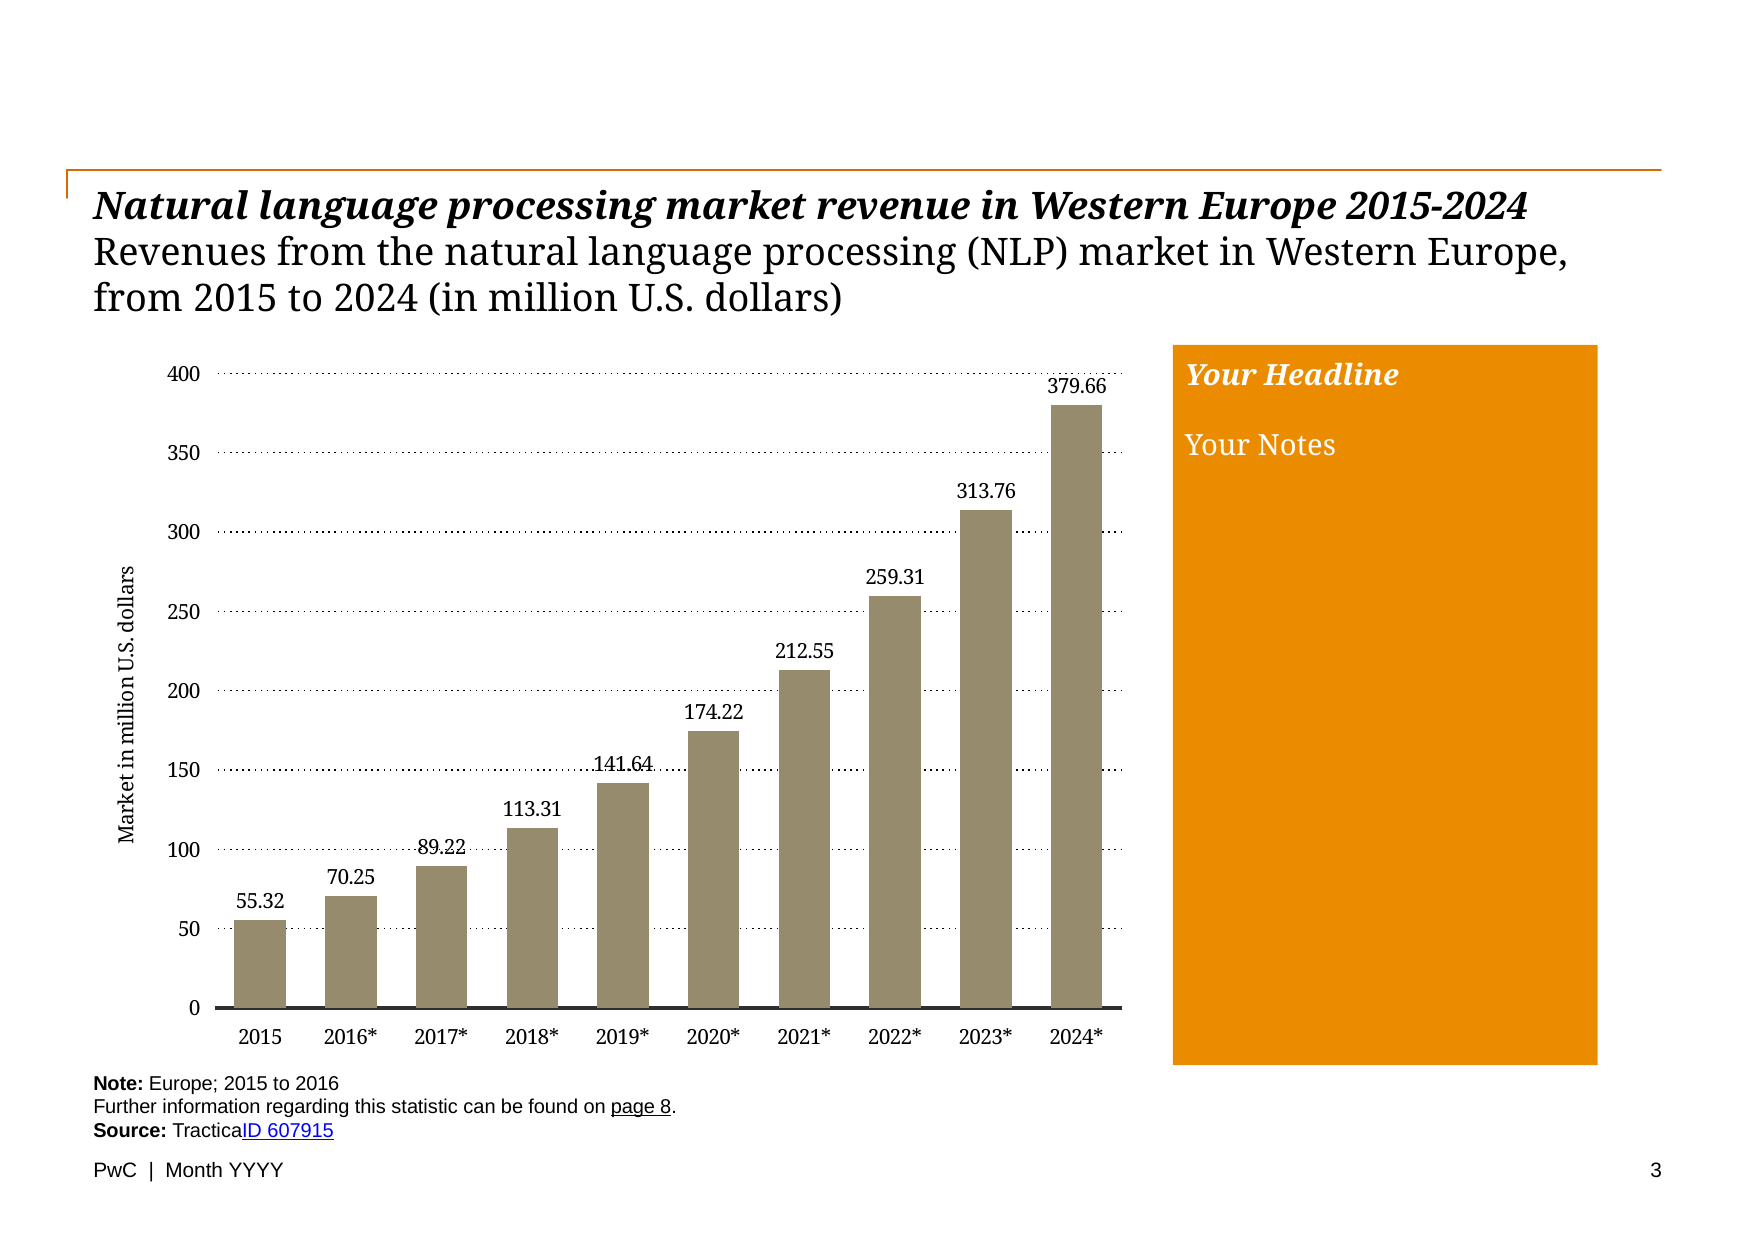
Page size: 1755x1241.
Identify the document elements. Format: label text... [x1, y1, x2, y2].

text_box [1171, 343, 1600, 347]
text_box [69, 168, 1663, 172]
text_box [65, 168, 69, 200]
chart [78, 344, 1144, 1066]
text_box Your Headline Your Notes [1168, 347, 1606, 1061]
text_box Note: Europe; 2015 to 2016 Further information regarding this statistic can be found on page 8. Source: TracticaID 607915 [76, 1061, 1678, 1152]
text_box 3 [1353, 1148, 1679, 1191]
text_box Natural language processing market revenue in Western Europe 2015-2024 Revenues from the natural language processing (NLP) market in Western Europe, from 2015 to 2024 (in million U.S. dollars) [76, 173, 1678, 330]
text_box PwC | Month YYYY [76, 1148, 615, 1191]
